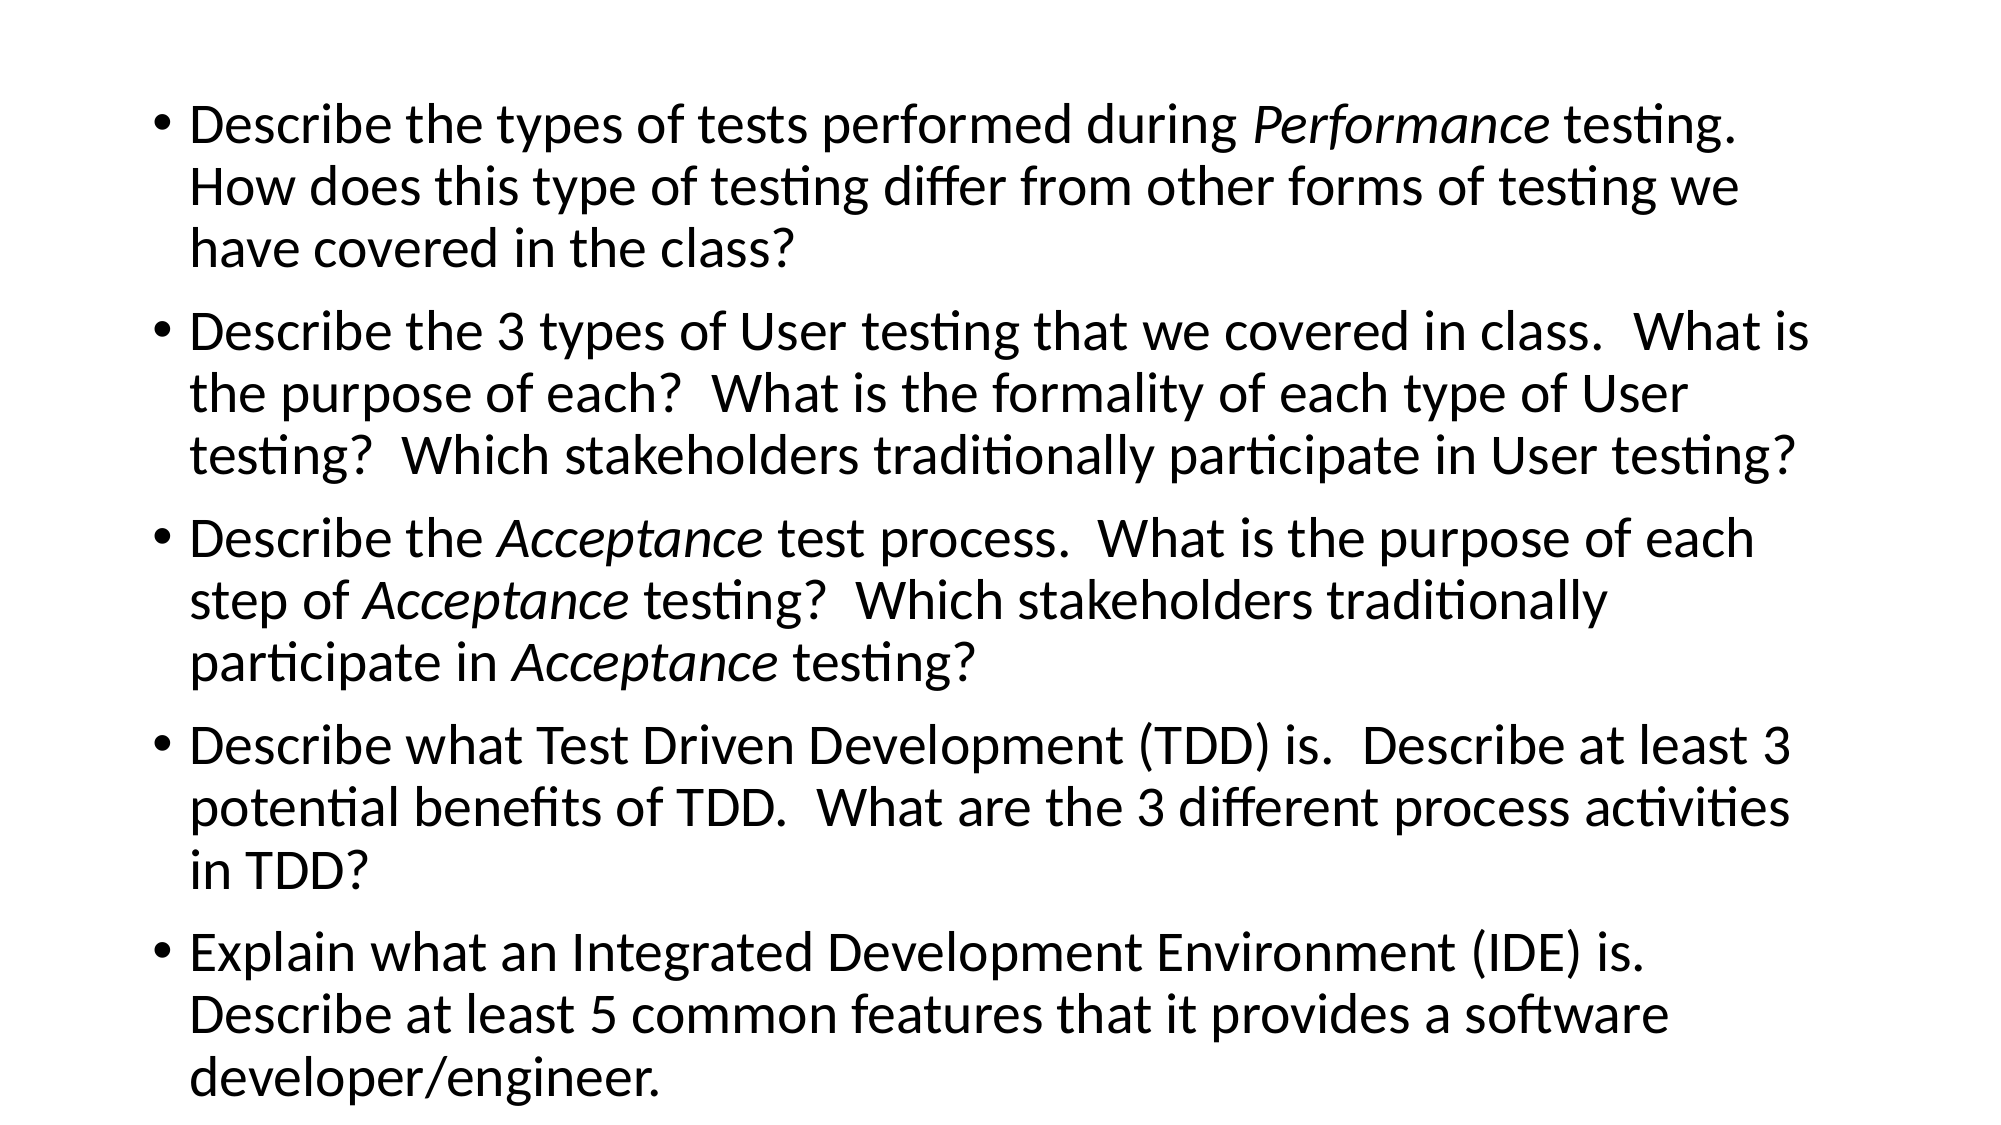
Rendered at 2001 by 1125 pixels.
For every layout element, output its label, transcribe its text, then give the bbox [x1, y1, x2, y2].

list Describe the types of tests performed during Performance testing. How does this type of testing differ from other forms of testing we have covered in the class? Describe the 3 types of User testing that we covered in class. What is the purpose of each? What is the formality of each type of User testing? Which stakeholders traditionally participate in User testing? Describe the Acceptance test process. What is the purpose of each step of Acceptance testing? Which stakeholders traditionally participate in Acceptance testing? Describe what Test Driven Development (TDD) is. Describe at least 3 potential benefits of TDD. What are the 3 different process activities in TDD? Explain what an Integrated Development Environment (IDE) is. Describe at least 5 common features that it provides a software developer/engineer. [137, 85, 1863, 1125]
